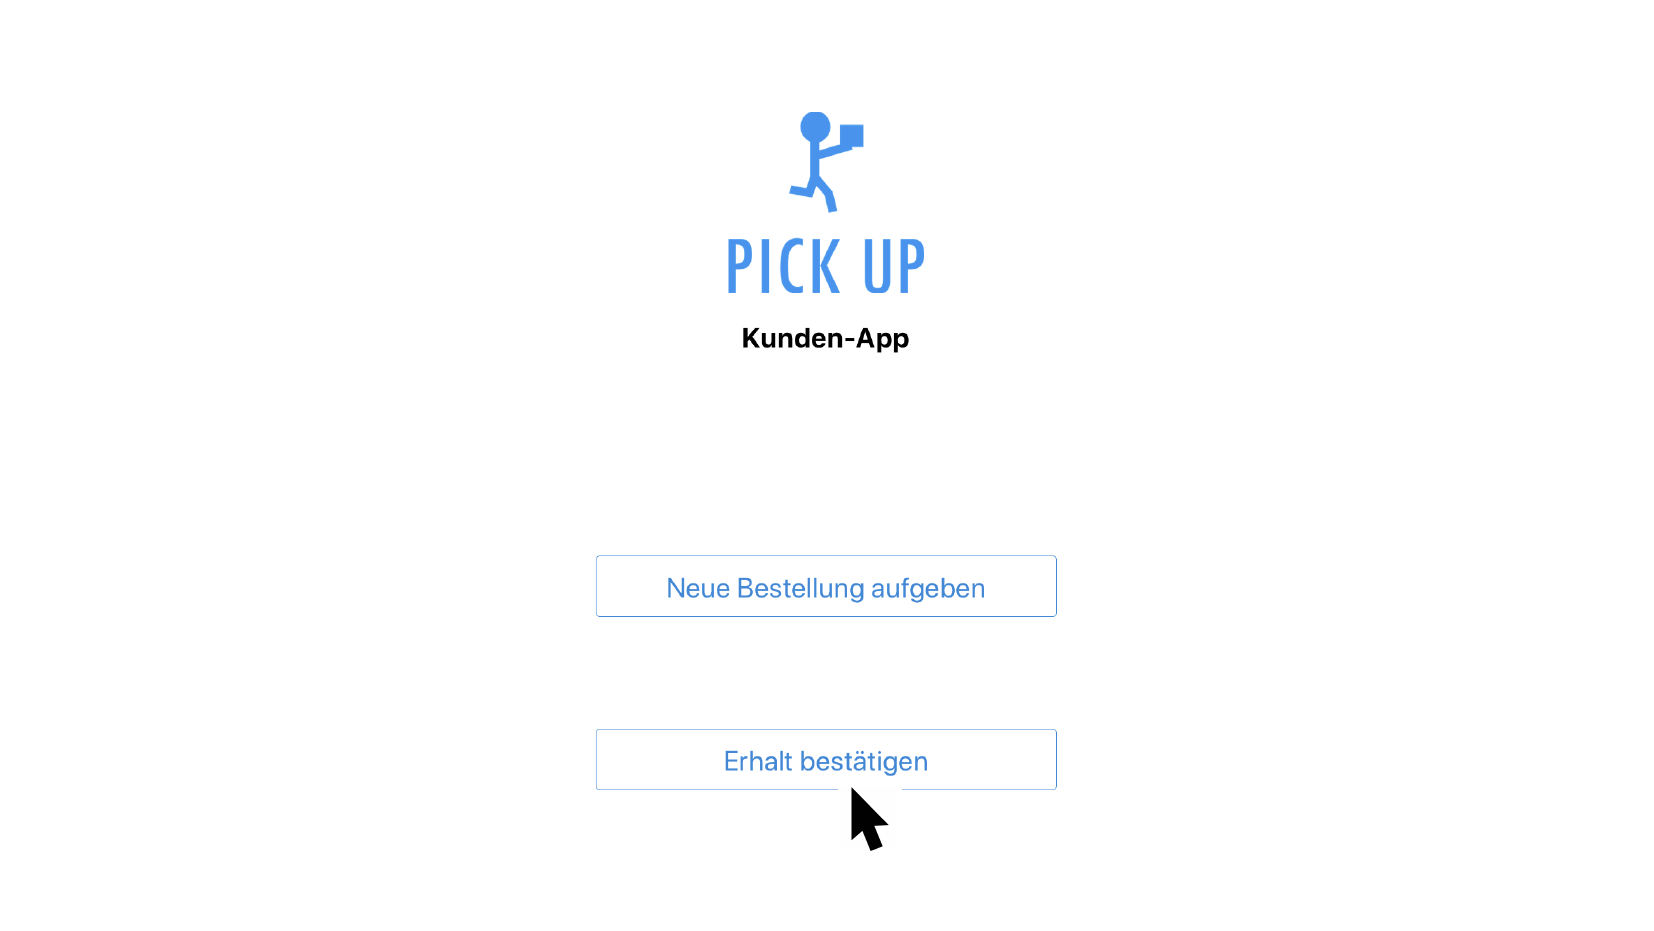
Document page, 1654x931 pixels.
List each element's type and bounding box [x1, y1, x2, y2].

picture [564, 0, 1088, 931]
